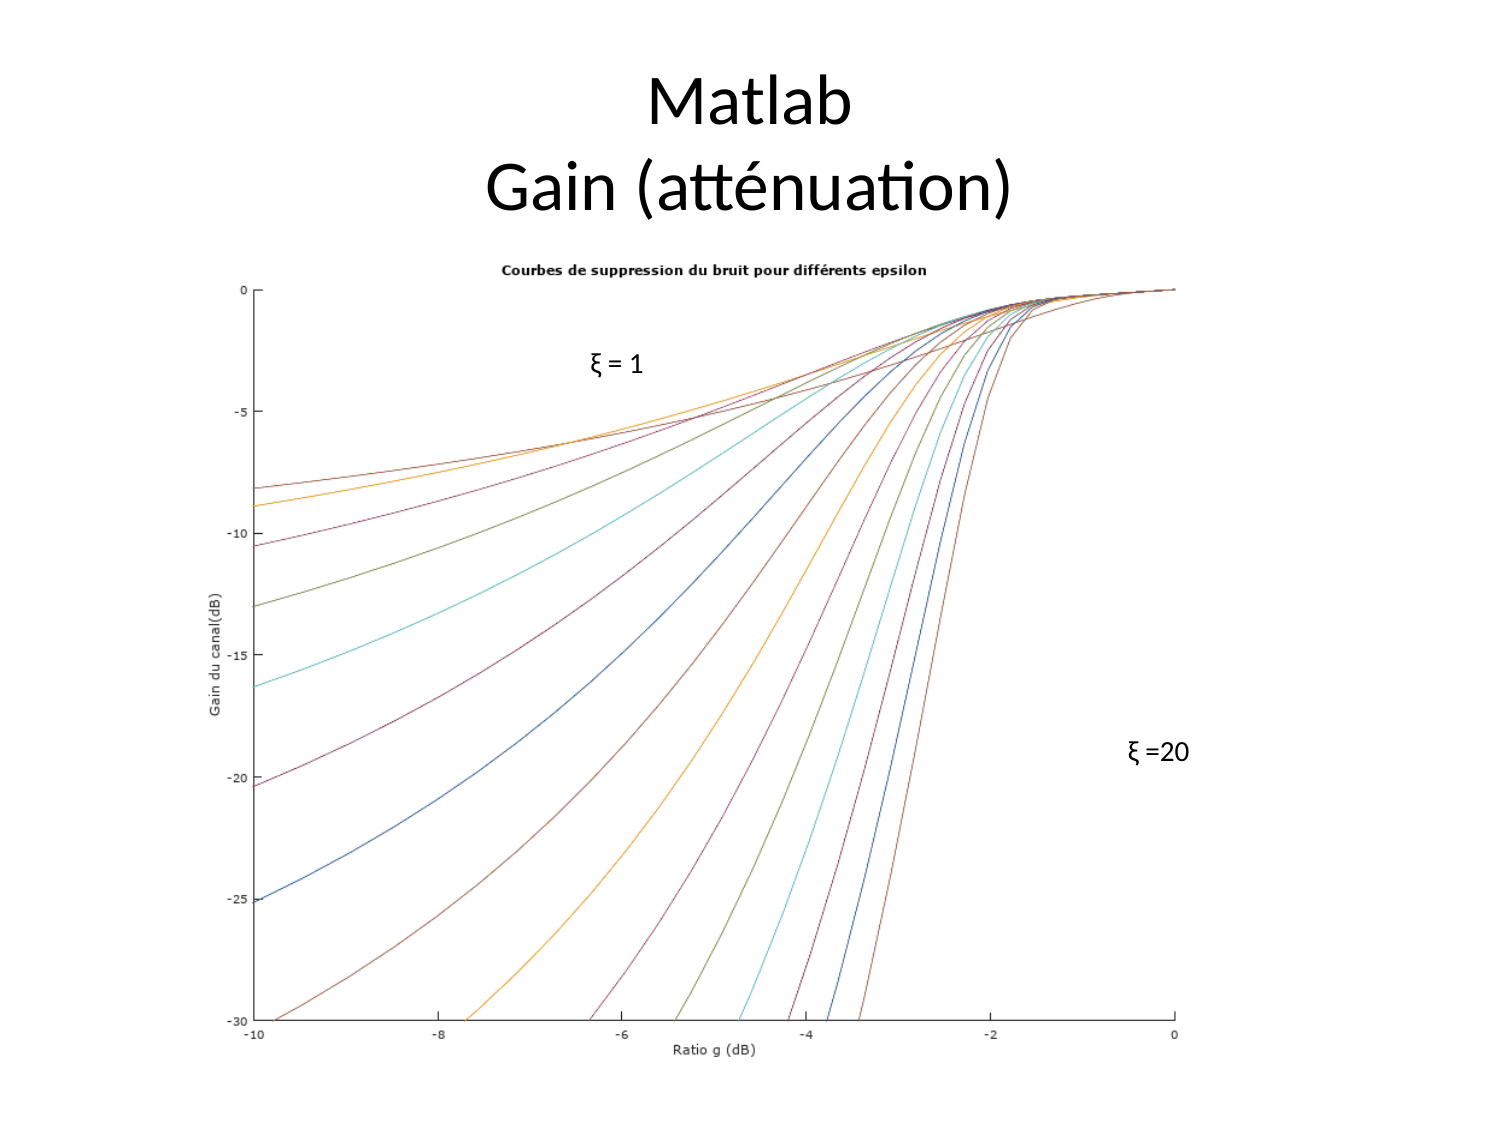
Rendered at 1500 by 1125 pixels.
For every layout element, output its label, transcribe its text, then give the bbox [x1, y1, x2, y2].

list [187, 262, 1219, 1076]
title Matlab Gain (atténuation) [75, 45, 1425, 233]
